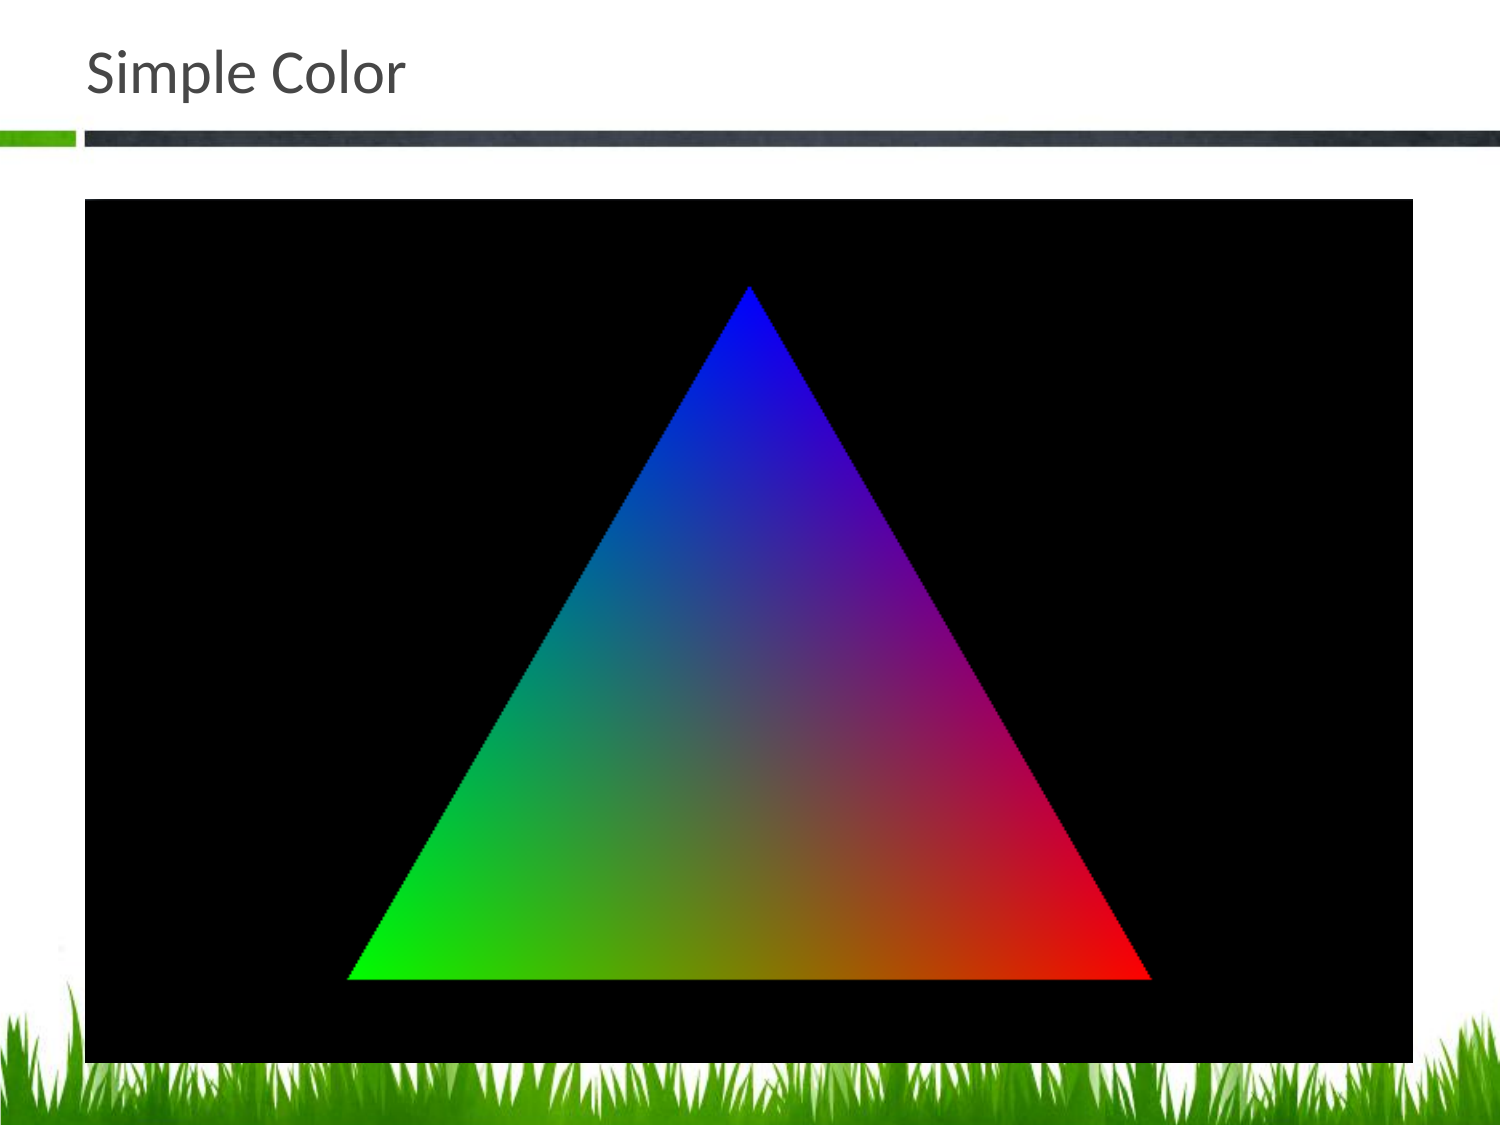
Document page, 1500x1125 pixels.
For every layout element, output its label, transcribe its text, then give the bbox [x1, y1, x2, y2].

title Simple Color [71, 12, 1450, 125]
picture [0, 0, 1500, 1125]
